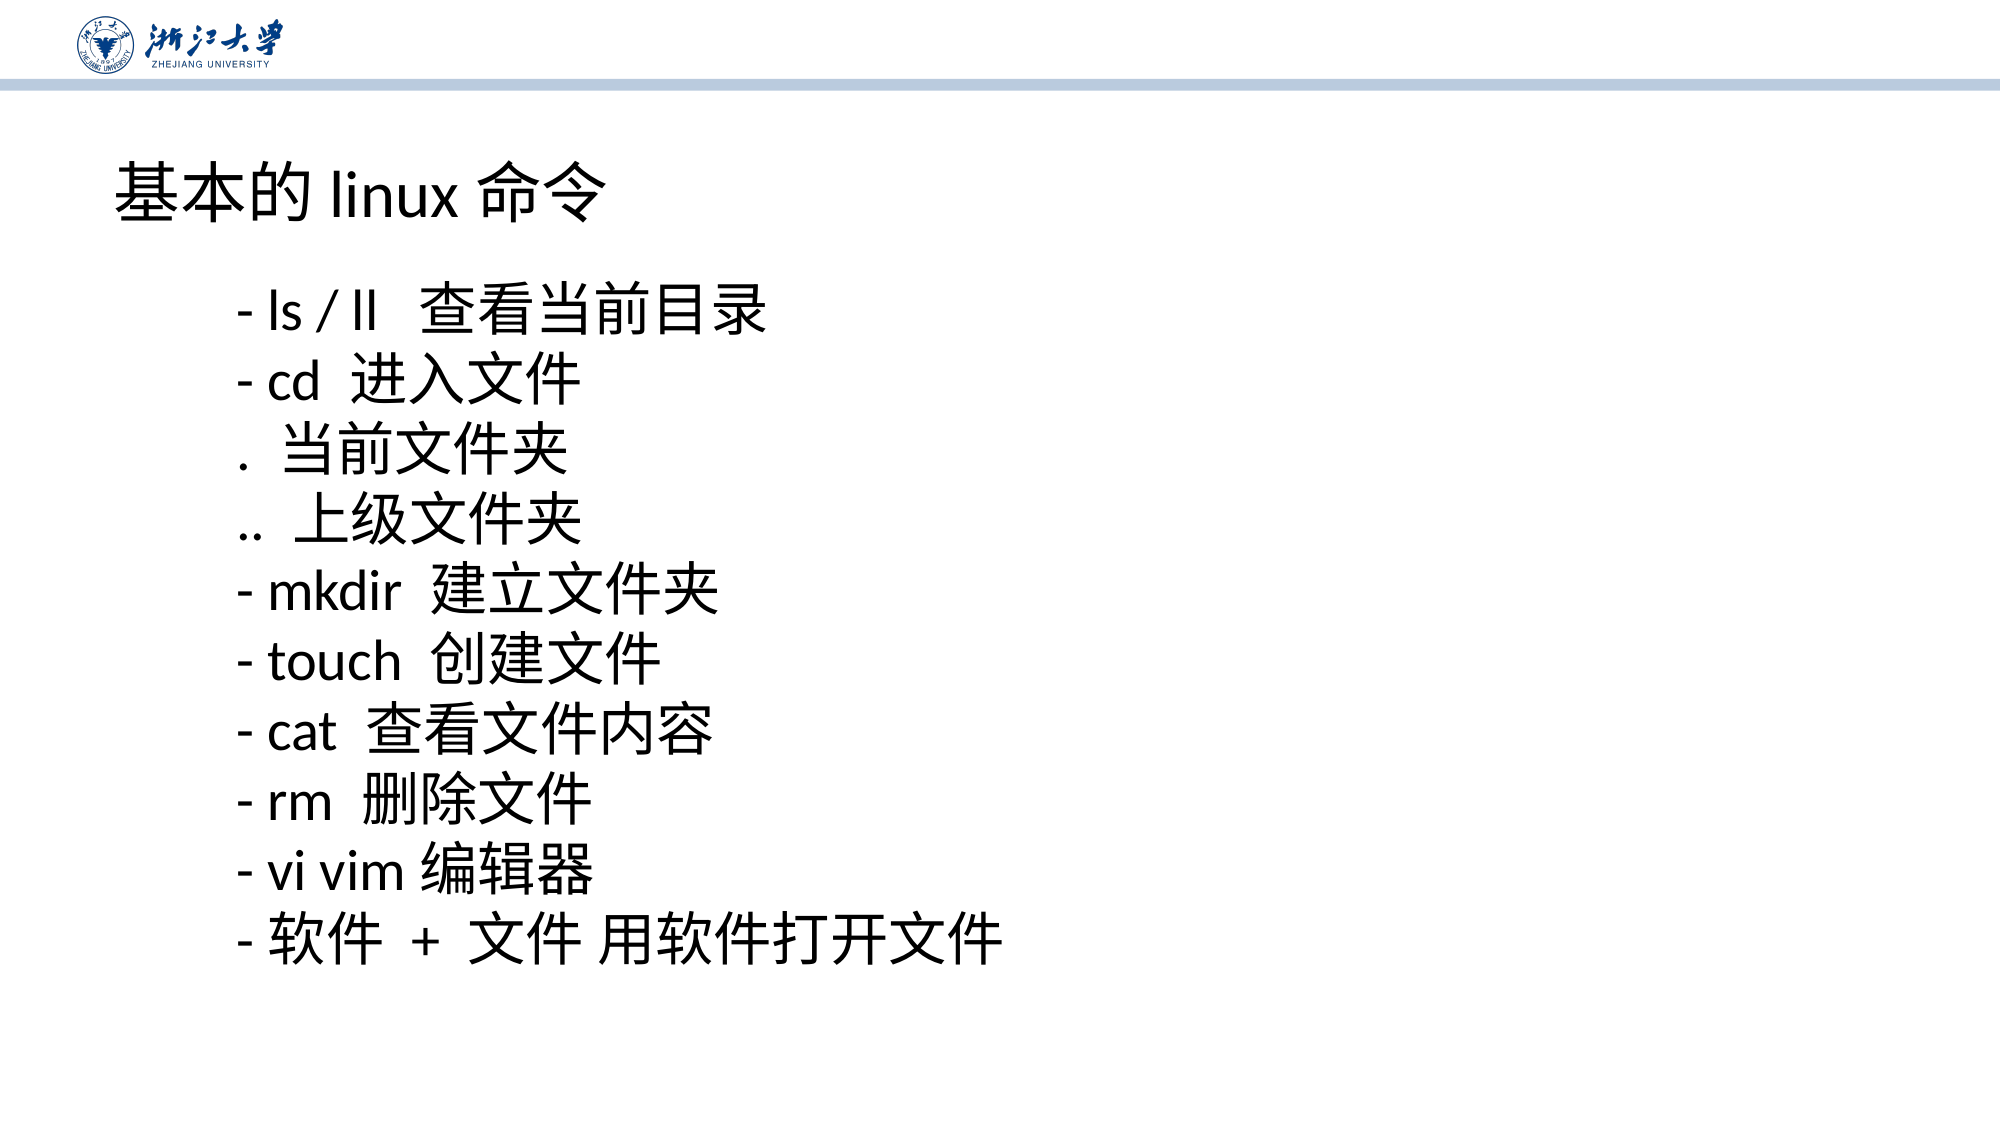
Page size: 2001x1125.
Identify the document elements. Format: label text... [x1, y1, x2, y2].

text_box [0, 78, 2000, 92]
text_box - ls / ll 查看当前目录 - cd 进入文件 . 当前文件夹 .. 上级文件夹 - mkdir 建立文件夹 - touch 创建文件 - cat 查看文件内容 - rm 删除文件 - vi vim编辑器 -软件 + 文件 用软件打开文件 [221, 264, 1055, 993]
picture [77, 15, 284, 74]
text_box 基本的linux命令 [98, 143, 836, 239]
